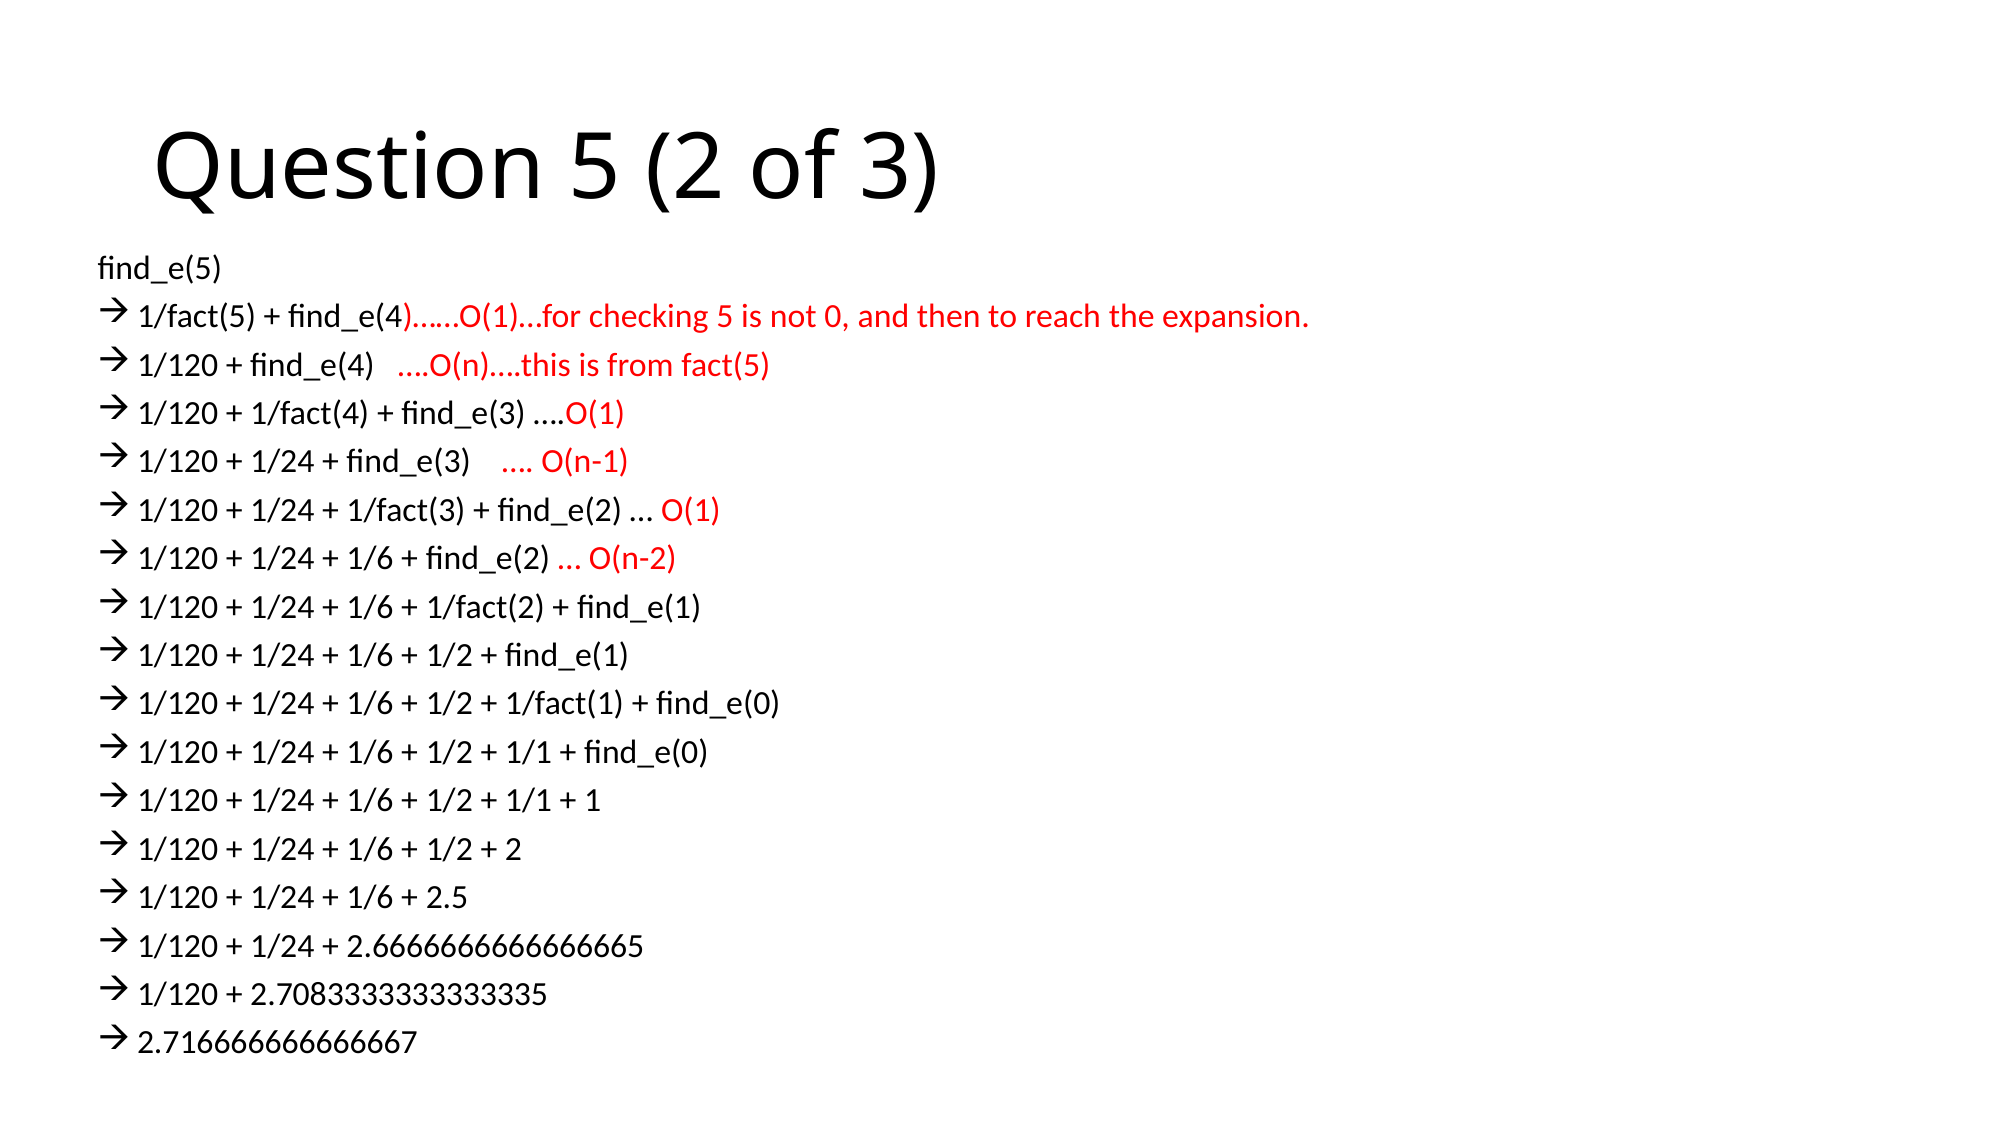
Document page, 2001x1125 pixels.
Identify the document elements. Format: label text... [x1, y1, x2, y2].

title Question 5 (2 of 3) [137, 59, 1863, 278]
list find_e(5) 1/fact(5) + find_e(4)……O(1)…for checking 5 is not 0, and then to reach the expansion. 1/120 + find_e(4) ….O(n)….this is from fact(5) 1/120 + 1/fact(4) + find_e(3) ….O(1) 1/120 + 1/24 + find_e(3) …. O(n-1) 1/120 + 1/24 + 1/fact(3) + find_e(2) … O(1) 1/120 + 1/24 + 1/6 + find_e(2) … O(n-2) 1/120 + 1/24 + 1/6 + 1/fact(2) + find_e(1) 1/120 + 1/24 + 1/6 + 1/2 + find_e(1) 1/120 + 1/24 + 1/6 + 1/2 + 1/fact(1) + find_e(0) 1/120 + 1/24 + 1/6 + 1/2 + 1/1 + find_e(0) 1/120 + 1/24 + 1/6 + 1/2 + 1/1 + 1 1/120 + 1/24 + 1/6 + 1/2 + 2 1/120 + 1/24 + 1/6 + 2.5 1/120 + 1/24 + 2.6666666666666665 1/120 + 2.7083333333333335 2.716666666666667  [ n+(n-1)+(n-2)+(n-3)….+1] + (1+1+1+1+….+1) = (n+1)xn/2 + n = O(n^2) + O(n) = O(n^2) [82, 242, 1808, 1125]
